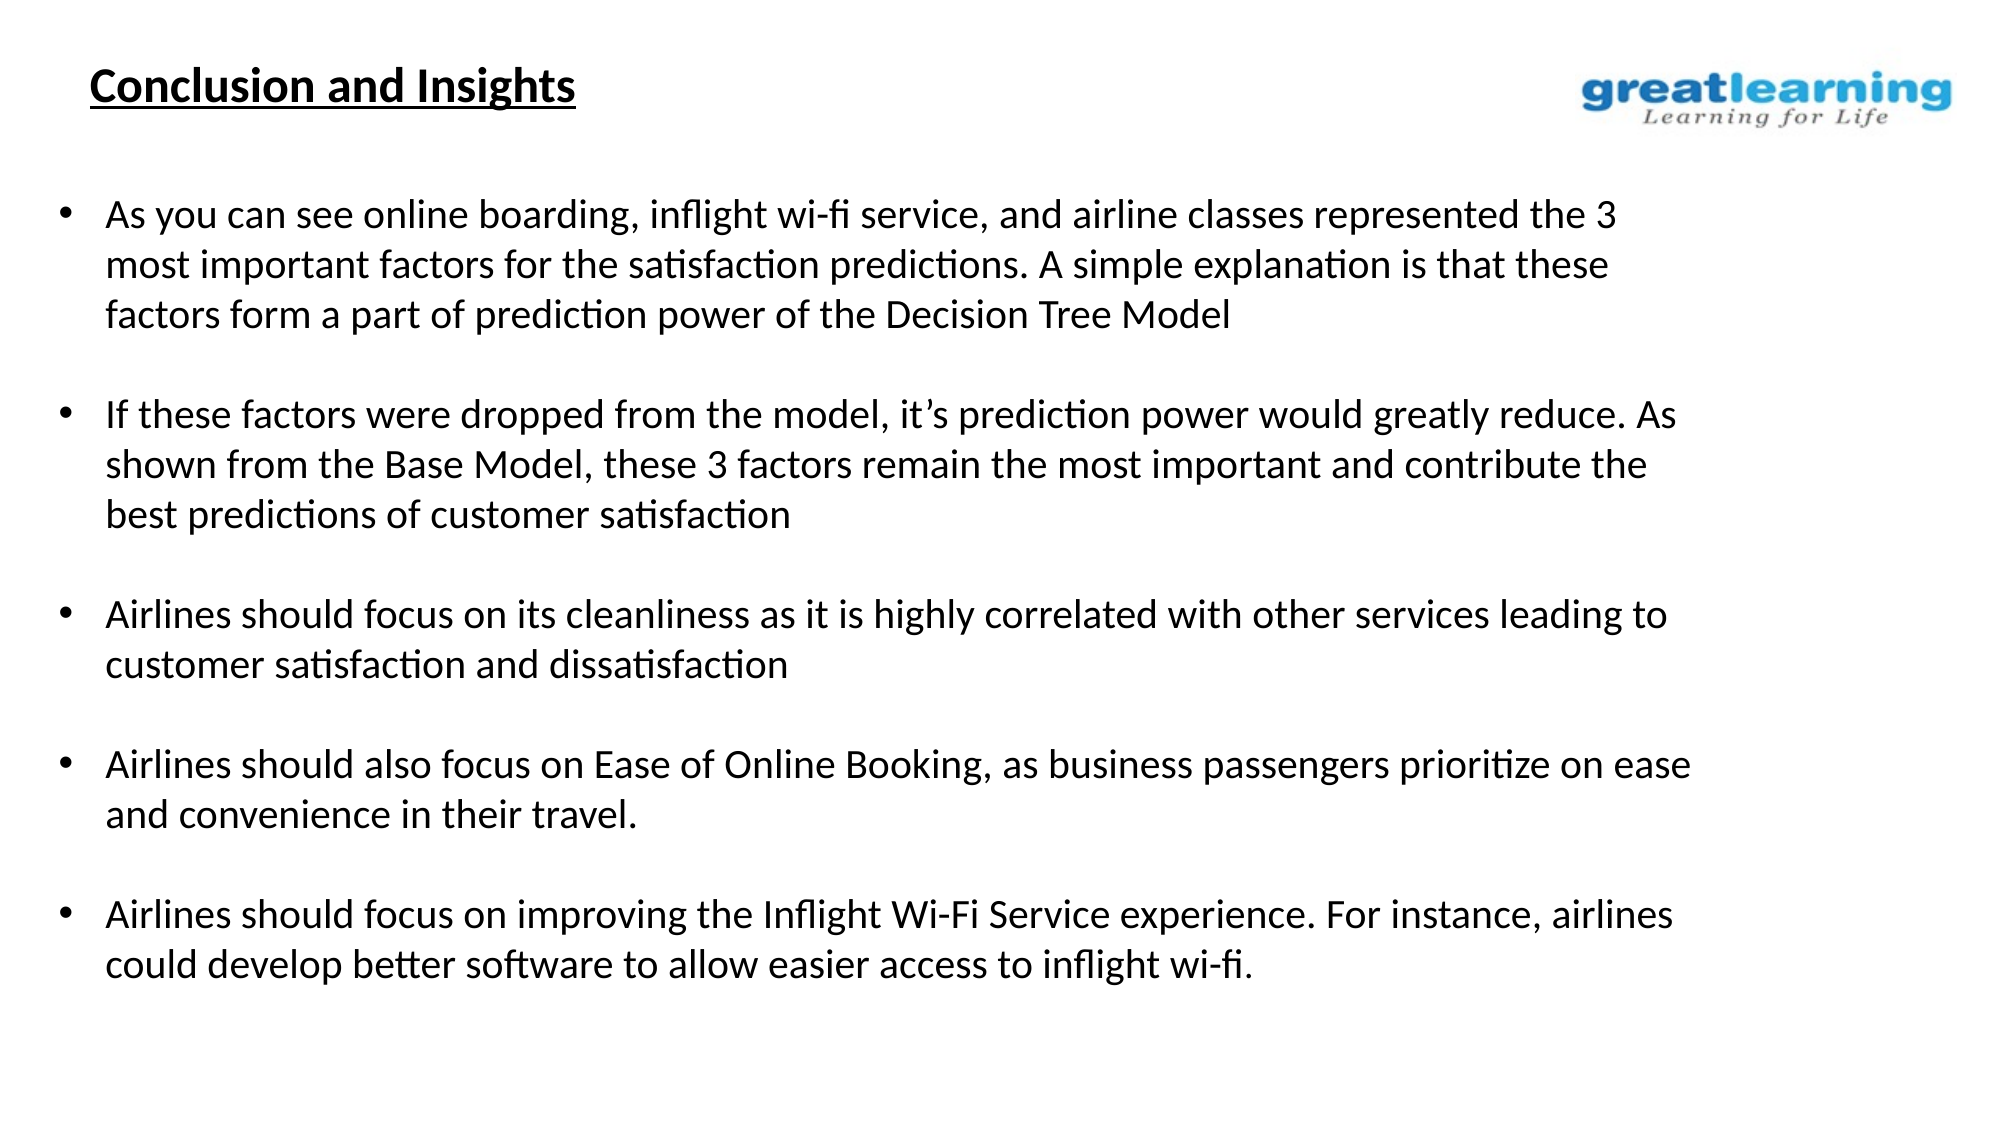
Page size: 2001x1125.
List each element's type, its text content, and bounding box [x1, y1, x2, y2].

picture [1574, 23, 1957, 180]
text_box Conclusion and Insights [75, 45, 747, 120]
text_box As you can see online boarding, inflight wi-fi service, and airline classes represented the 3 most important factors for the satisfaction predictions. A simple explanation is that these factors form a part of prediction power of the Decision Tree Model If these factors were dropped from the model, it’s prediction power would greatly reduce. As shown from the Base Model, these 3 factors remain the most important and contribute the best predictions of customer satisfaction Airlines should focus on its cleanliness as it is highly correlated with other services leading to customer satisfaction and dissatisfaction Airlines should also focus on Ease of Online Booking, as business passengers prioritize on ease and convenience in their travel. Airlines should focus on improving the Inflight Wi-Fi Service experience. For instance, airlines could develop better software to allow easier access to inflight wi-fi. [43, 179, 1710, 1085]
